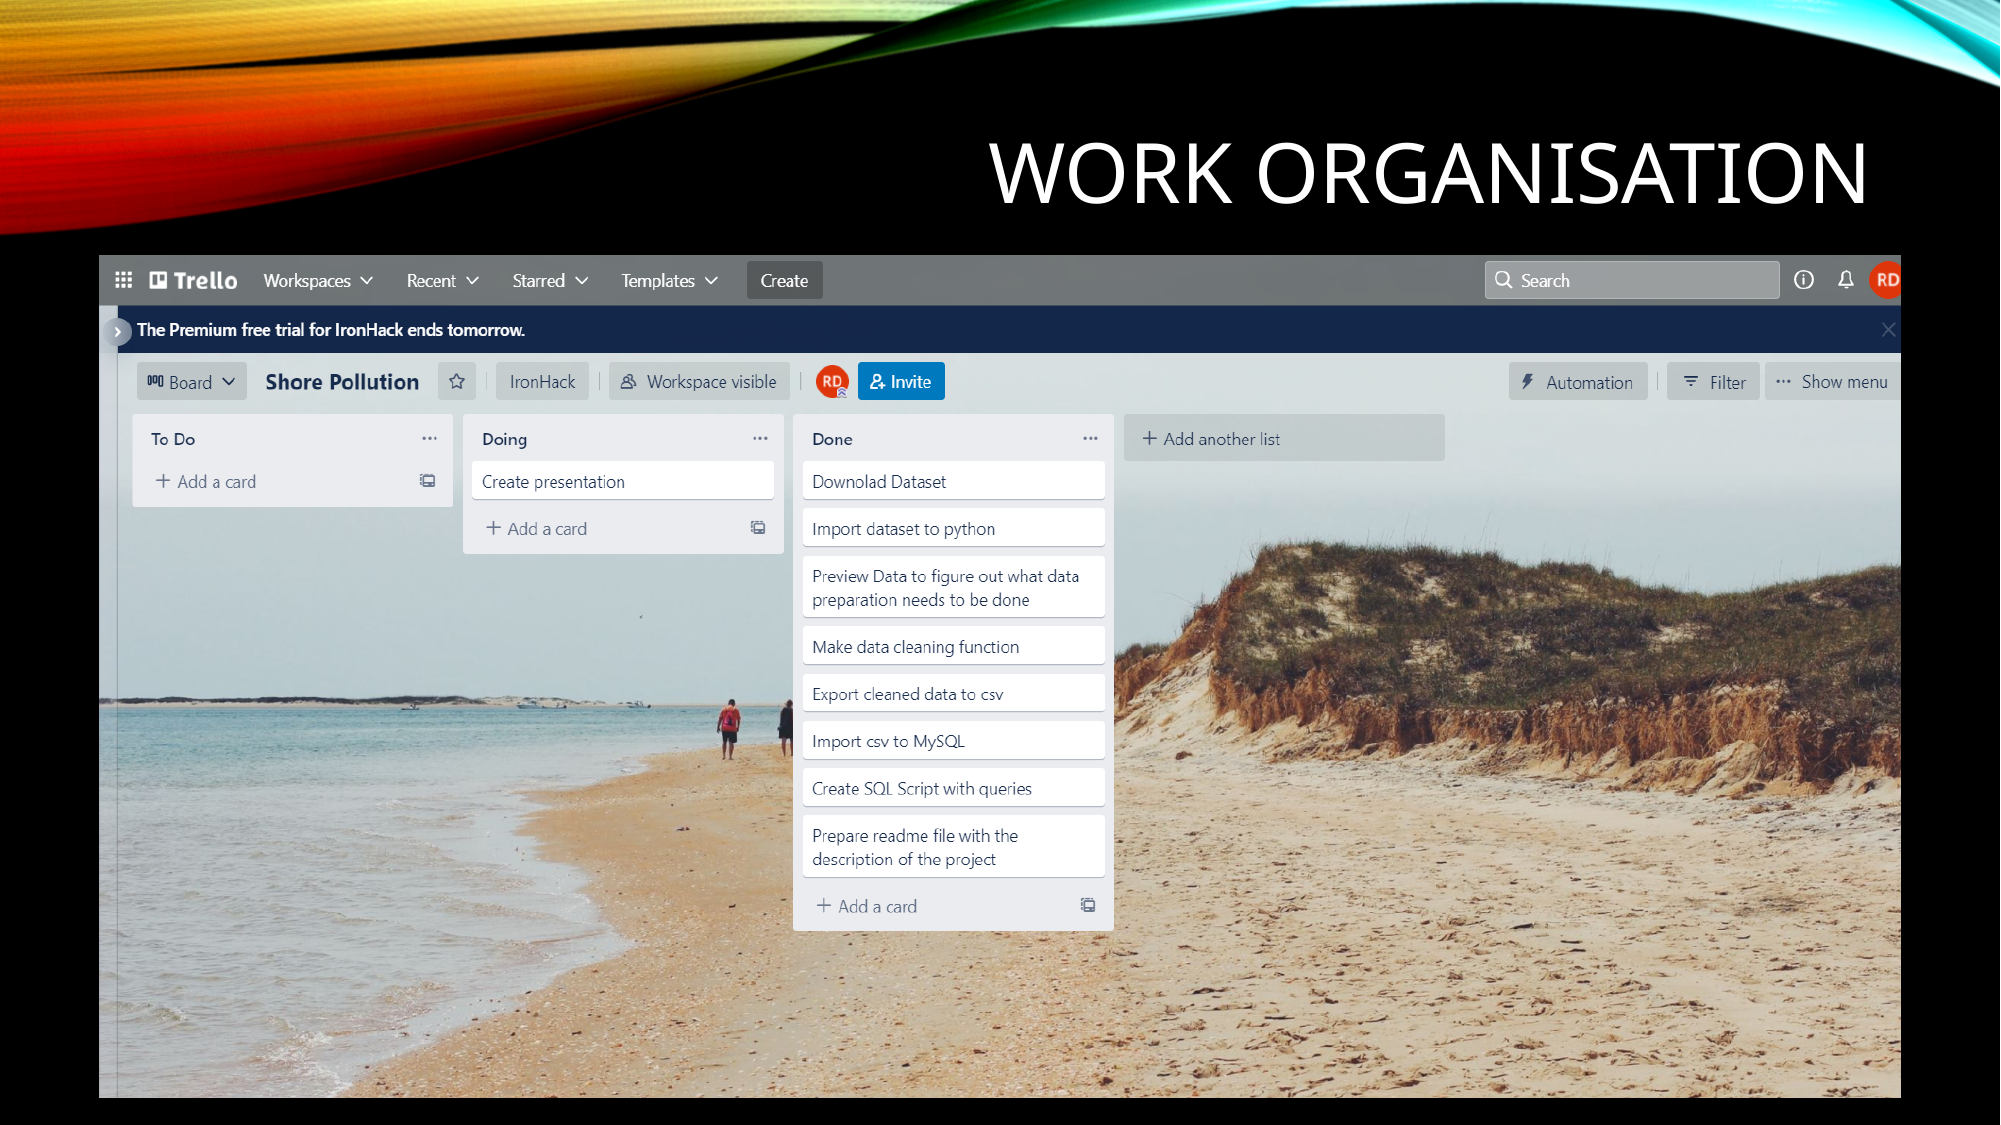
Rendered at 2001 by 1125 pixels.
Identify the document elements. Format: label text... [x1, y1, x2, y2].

picture [0, 0, 2000, 237]
picture [98, 254, 1901, 1098]
title WorK Organisation [474, 70, 1888, 254]
